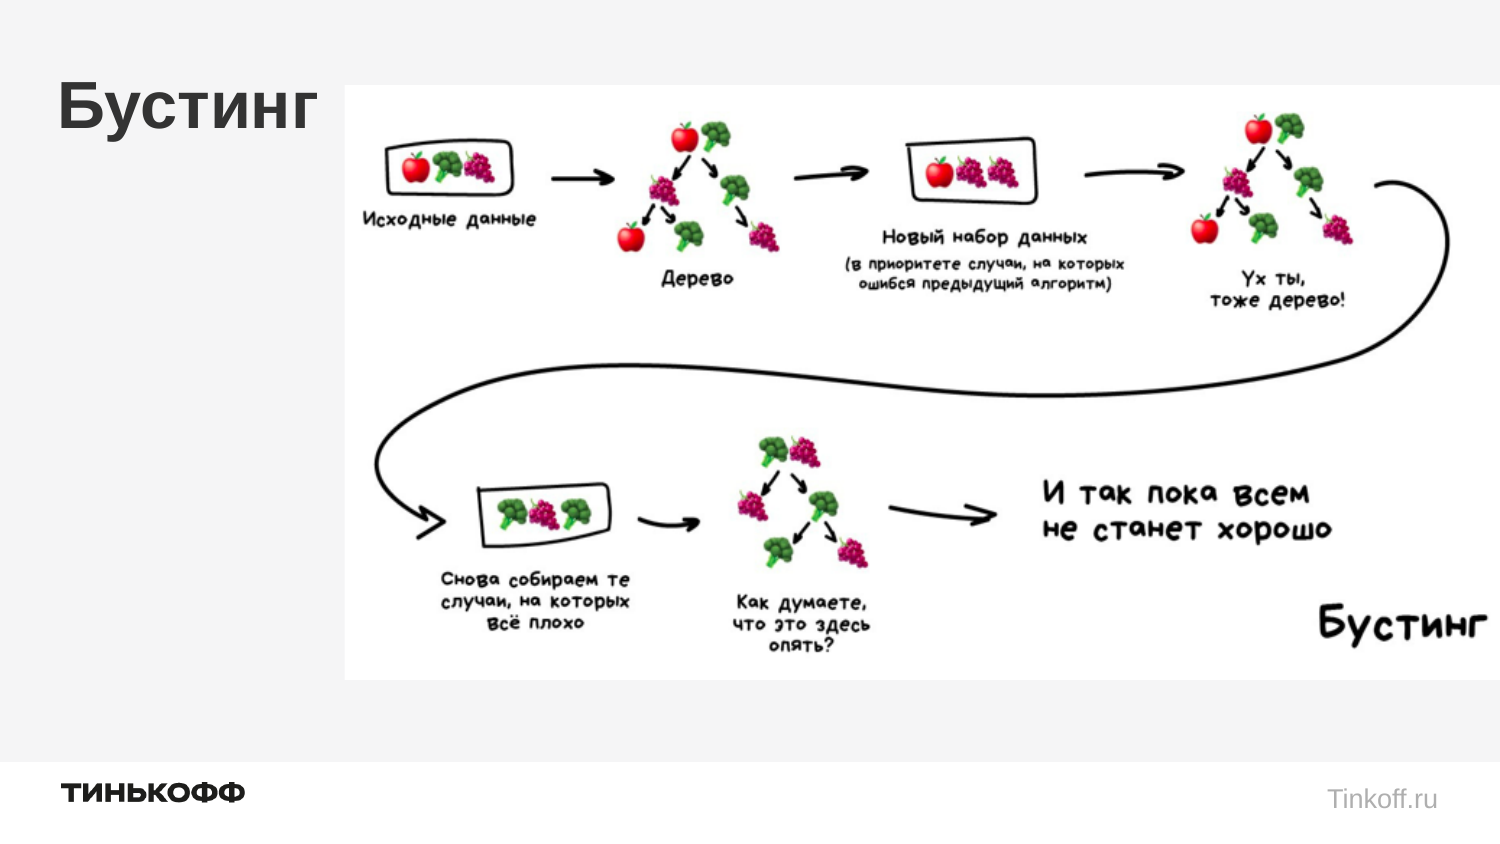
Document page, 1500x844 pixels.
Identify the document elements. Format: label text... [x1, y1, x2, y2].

picture [61, 782, 245, 803]
picture [344, 85, 1500, 681]
title Бустинг [42, 46, 1398, 156]
